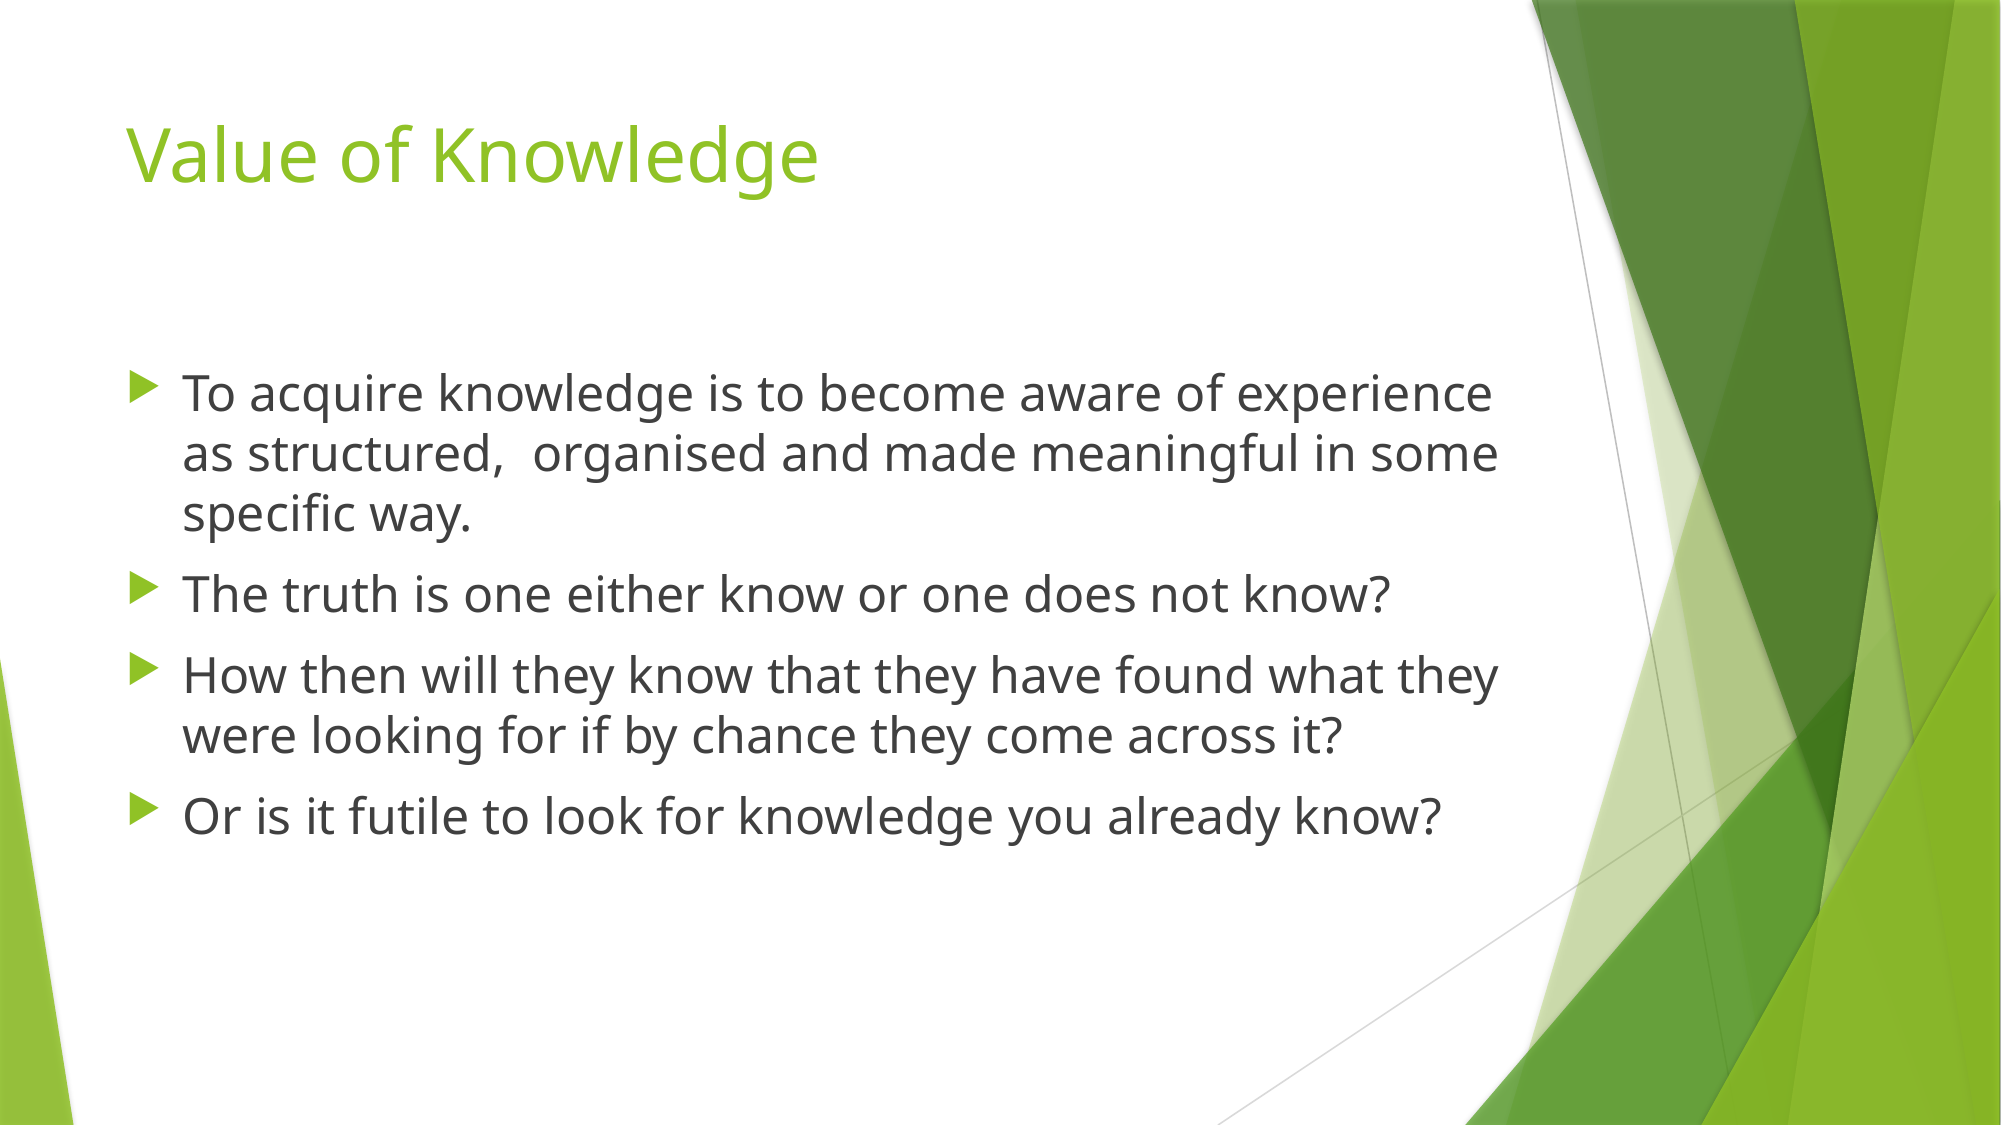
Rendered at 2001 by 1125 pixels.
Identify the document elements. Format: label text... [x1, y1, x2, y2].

list To acquire knowledge is to become aware of experience as structured, organised and made meaningful in some specific way. The truth is one either know or one does not know? How then will they know that they have found what they were looking for if by chance they come across it? Or is it futile to look for knowledge you already know? [111, 354, 1522, 992]
title Value of Knowledge [111, 99, 1522, 317]
